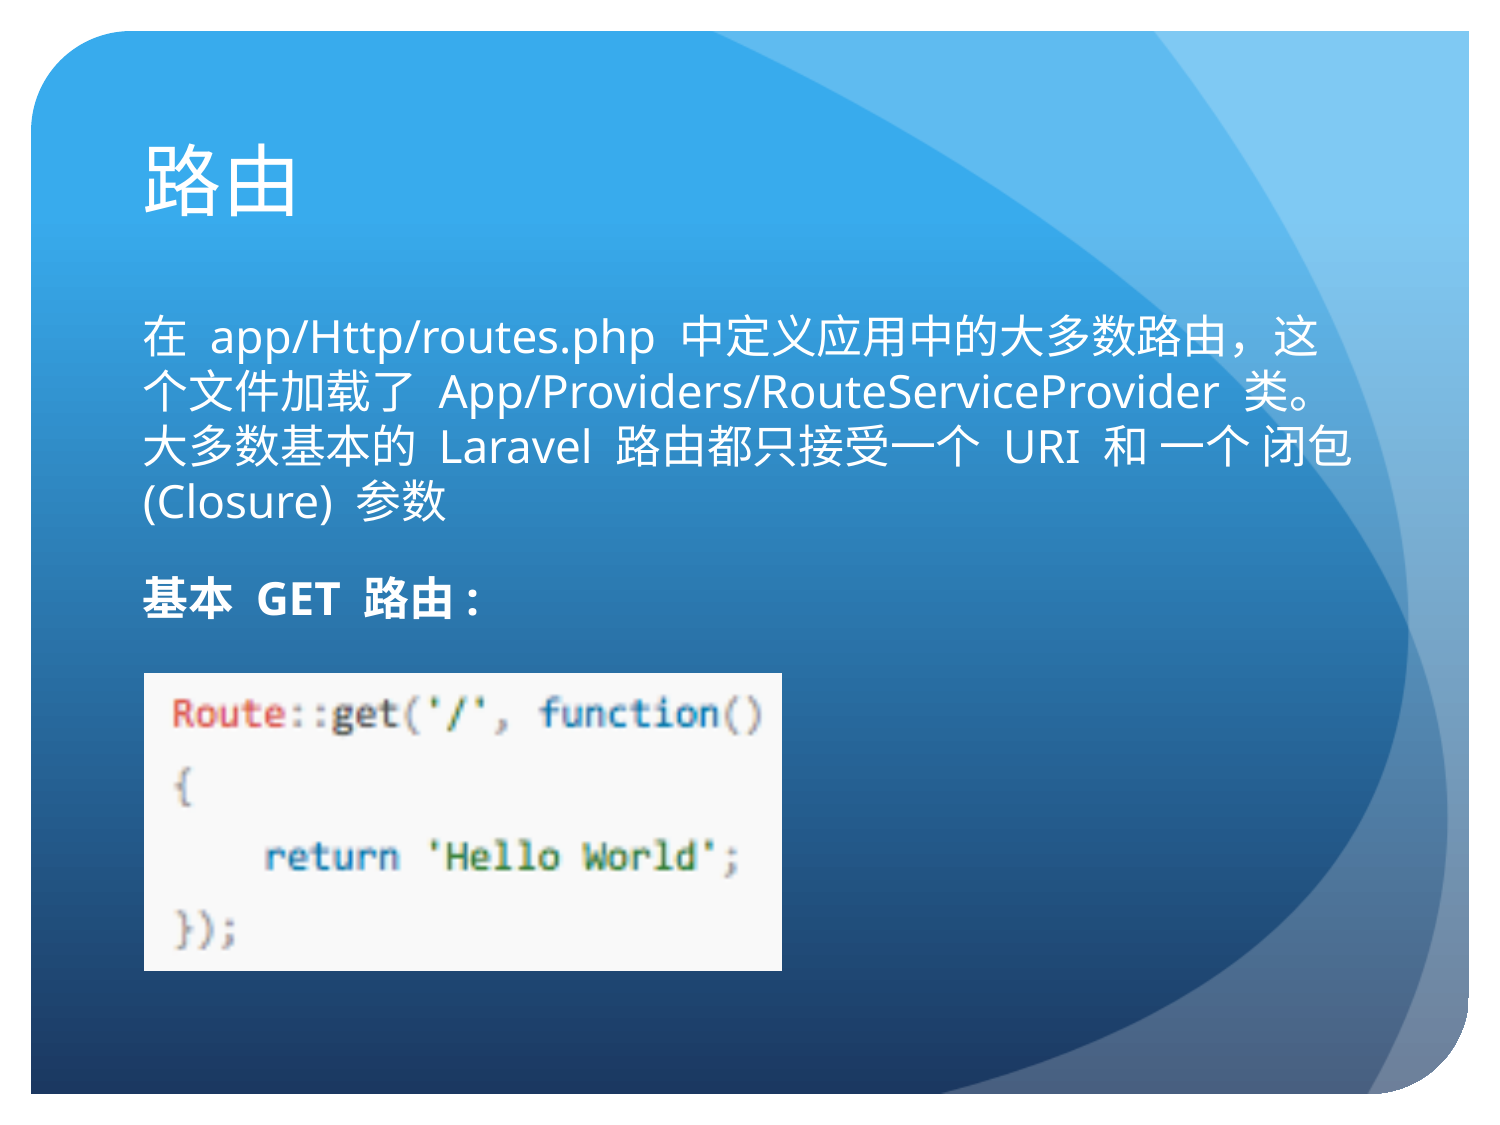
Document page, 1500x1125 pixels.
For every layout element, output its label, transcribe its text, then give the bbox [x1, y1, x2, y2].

title 路由 [127, 62, 1372, 234]
picture [24, 30, 1473, 1094]
list 在 app/Http/routes.php 中定义应用中的大多数路由，这个文件加载了 App/Providers/RouteServiceProvider 类。 大多数基本的 Laravel 路由都只接受一个 URI 和 一个 闭包(Closure) 参数 基本 GET 路由: [127, 299, 1372, 991]
